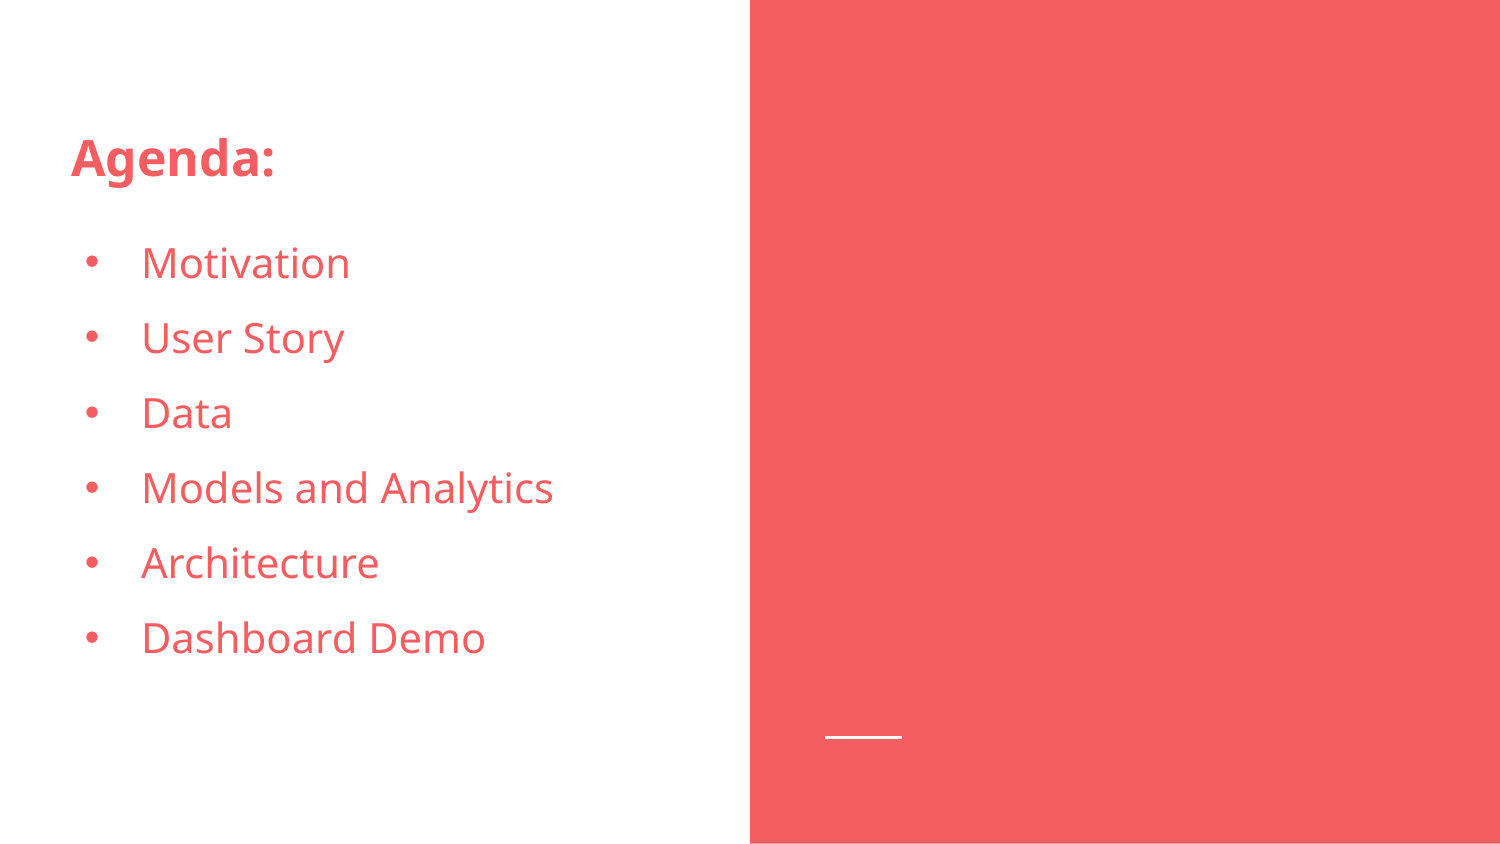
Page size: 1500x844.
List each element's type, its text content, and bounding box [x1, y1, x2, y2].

list Agenda: Motivation User Story Data Models and Analytics Architecture Dashboard Demo [56, 86, 686, 693]
